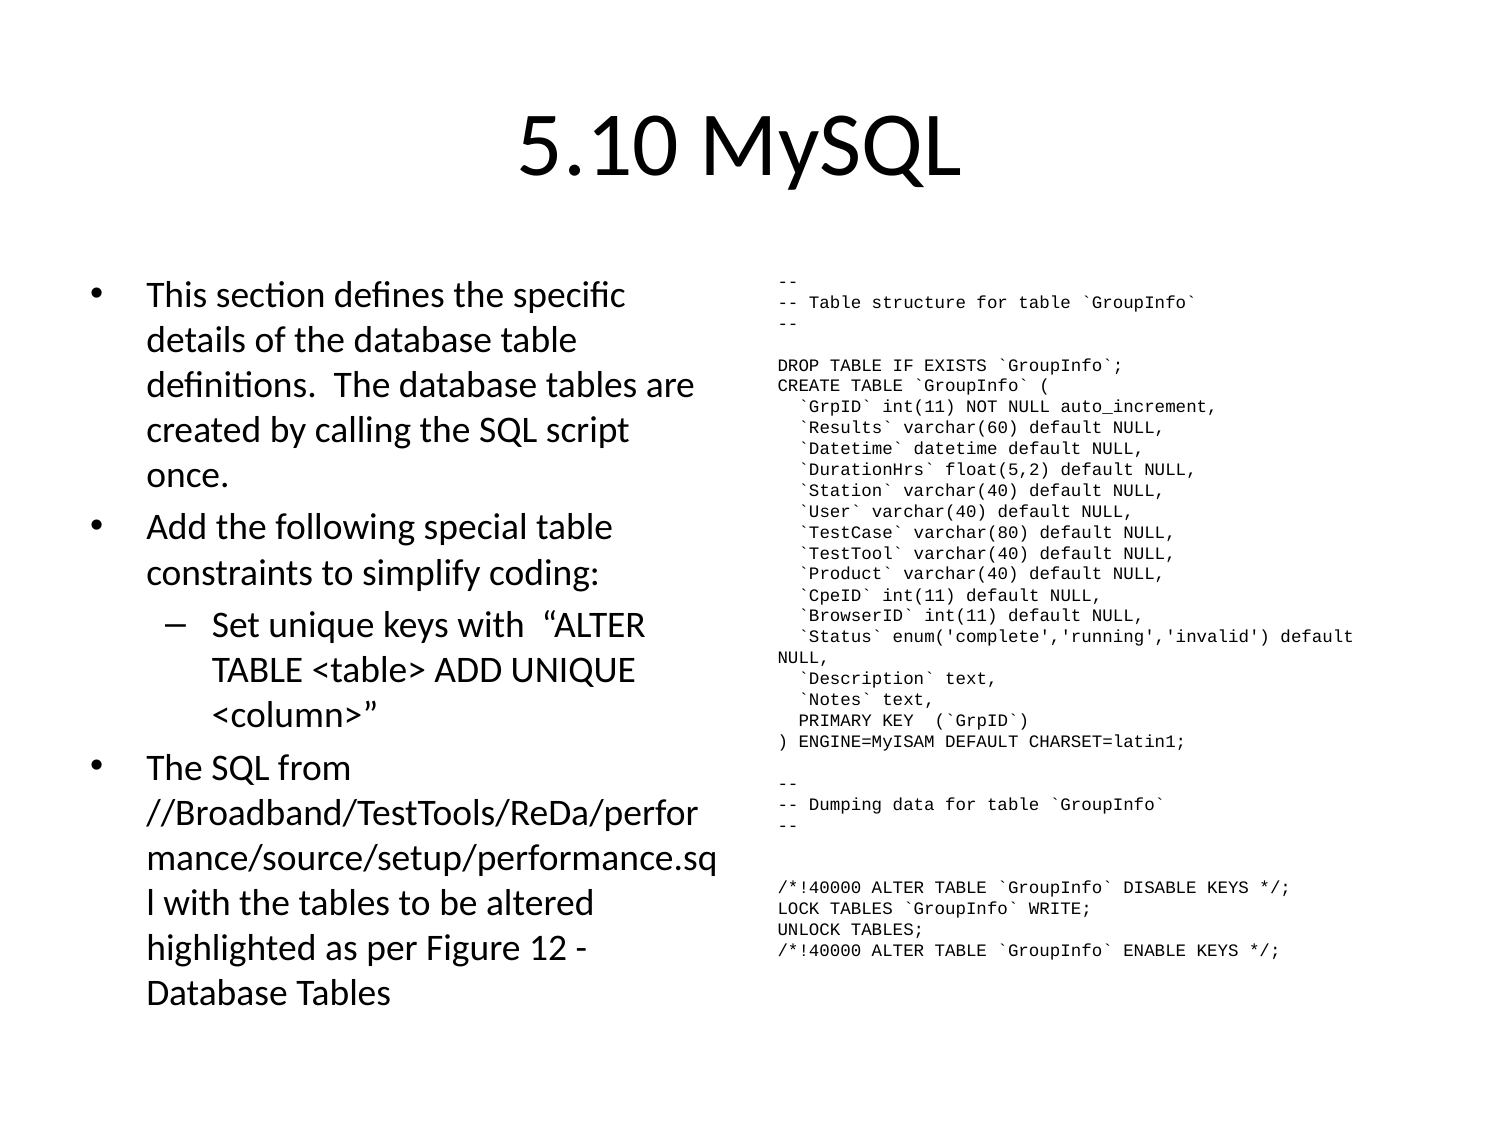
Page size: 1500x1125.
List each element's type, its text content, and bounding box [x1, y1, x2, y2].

list -- -- Table structure for table `GroupInfo` -- DROP TABLE IF EXISTS `GroupInfo`; CREATE TABLE `GroupInfo` ( `GrpID` int(11) NOT NULL auto_increment, `Results` varchar(60) default NULL, `Datetime` datetime default NULL, `DurationHrs` float(5,2) default NULL, `Station` varchar(40) default NULL, `User` varchar(40) default NULL, `TestCase` varchar(80) default NULL, `TestTool` varchar(40) default NULL, `Product` varchar(40) default NULL, `CpeID` int(11) default NULL, `BrowserID` int(11) default NULL, `Status` enum('complete','running','invalid') default NULL, `Description` text, `Notes` text, PRIMARY KEY (`GrpID`) ) ENGINE=MyISAM DEFAULT CHARSET=latin1; -- -- Dumping data for table `GroupInfo` -- /*!40000 ALTER TABLE `GroupInfo` DISABLE KEYS */; LOCK TABLES `GroupInfo` WRITE; UNLOCK TABLES; /*!40000 ALTER TABLE `GroupInfo` ENABLE KEYS */; [762, 262, 1425, 1005]
list This section defines the specific details of the database table definitions. The database tables are created by calling the SQL script once. Add the following special table constraints to simplify coding: Set unique keys with “ALTER TABLE <table> ADD UNIQUE <column>” The SQL from //Broadband/TestTools/ReDa/performance/source/setup/performance.sql with the tables to be altered highlighted as per Figure 12 - Database Tables [75, 262, 738, 1005]
title 5.10 MySQL [75, 45, 1425, 233]
